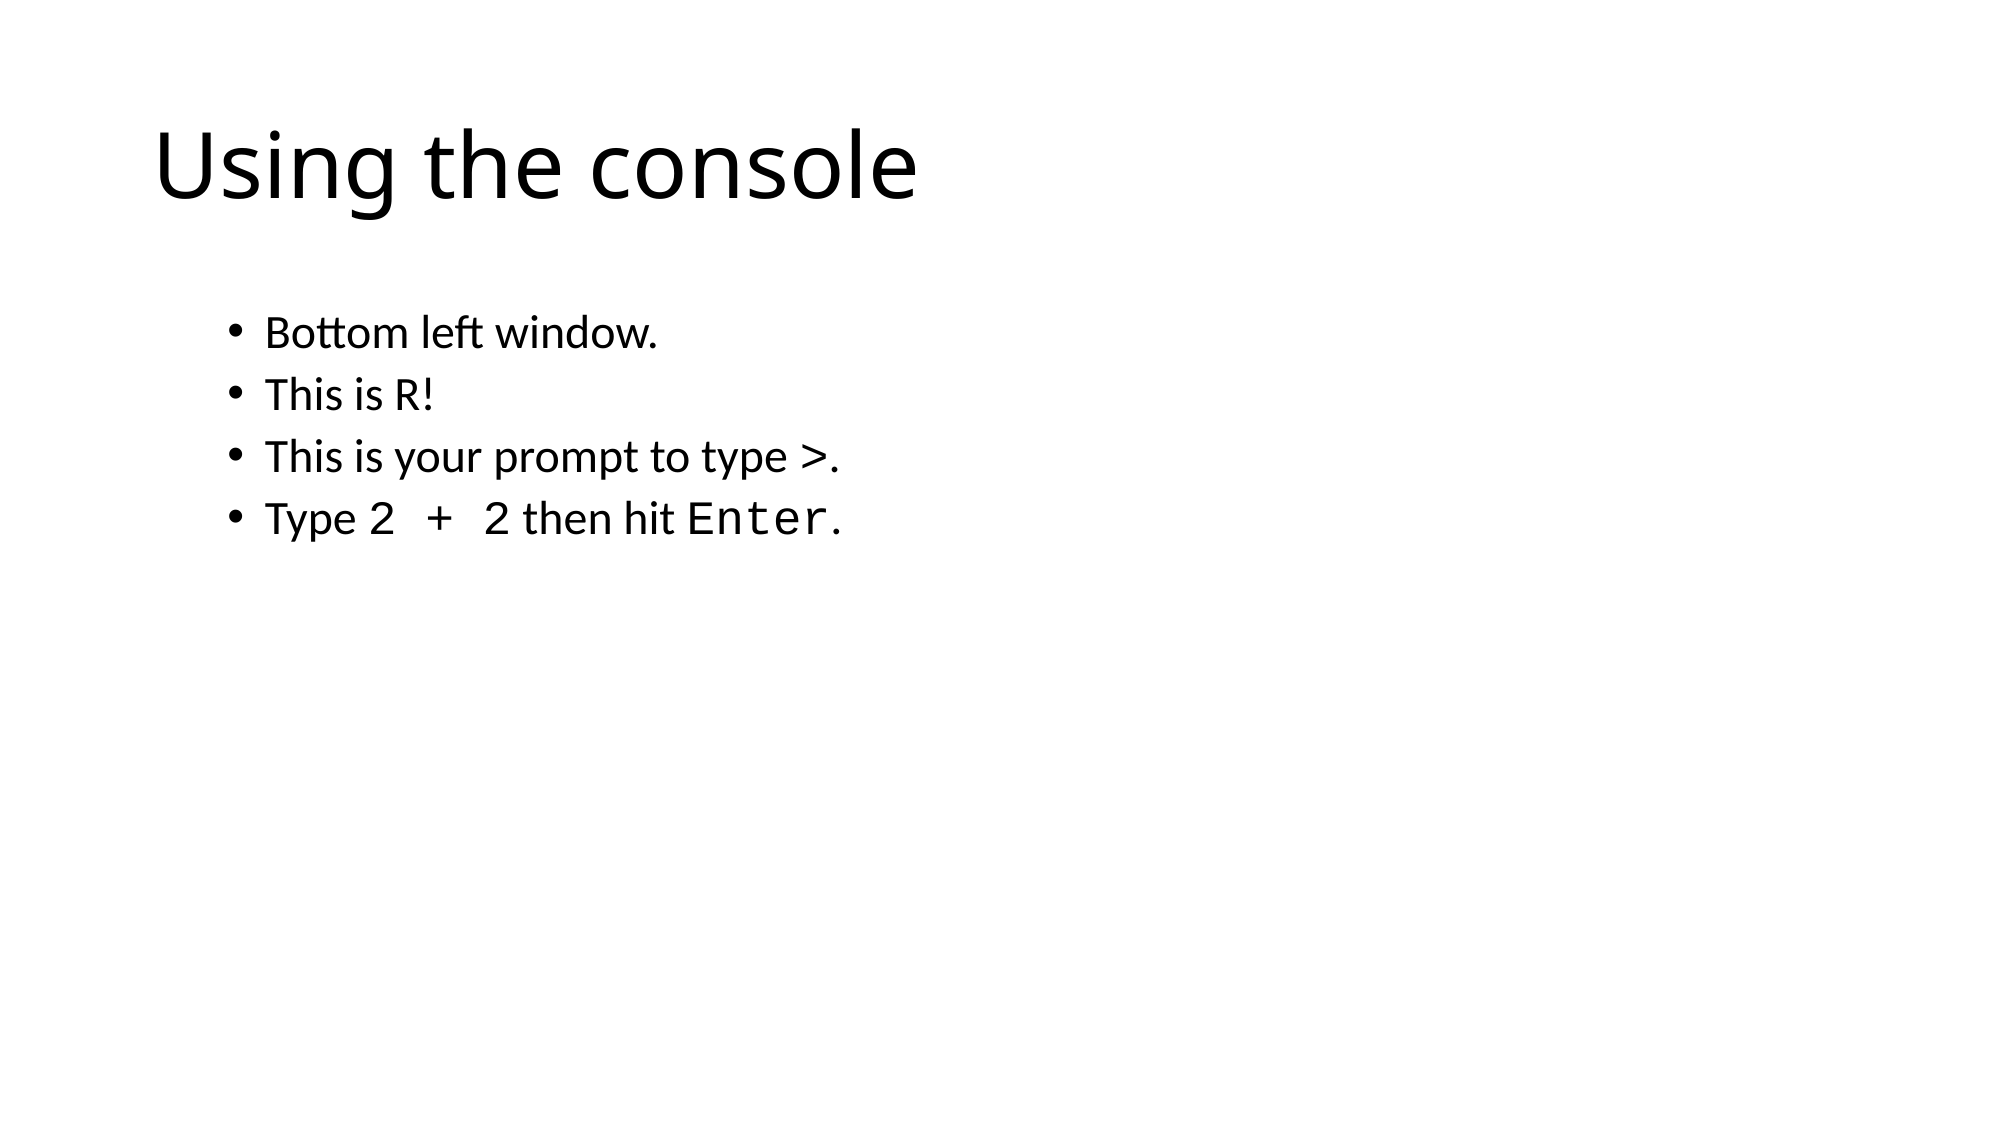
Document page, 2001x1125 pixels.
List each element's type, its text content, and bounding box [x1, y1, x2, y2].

list Bottom left window. This is R! This is your prompt to type >. Type 2 + 2 then hit Enter. [137, 299, 1863, 1014]
title Using the console [137, 59, 1863, 278]
